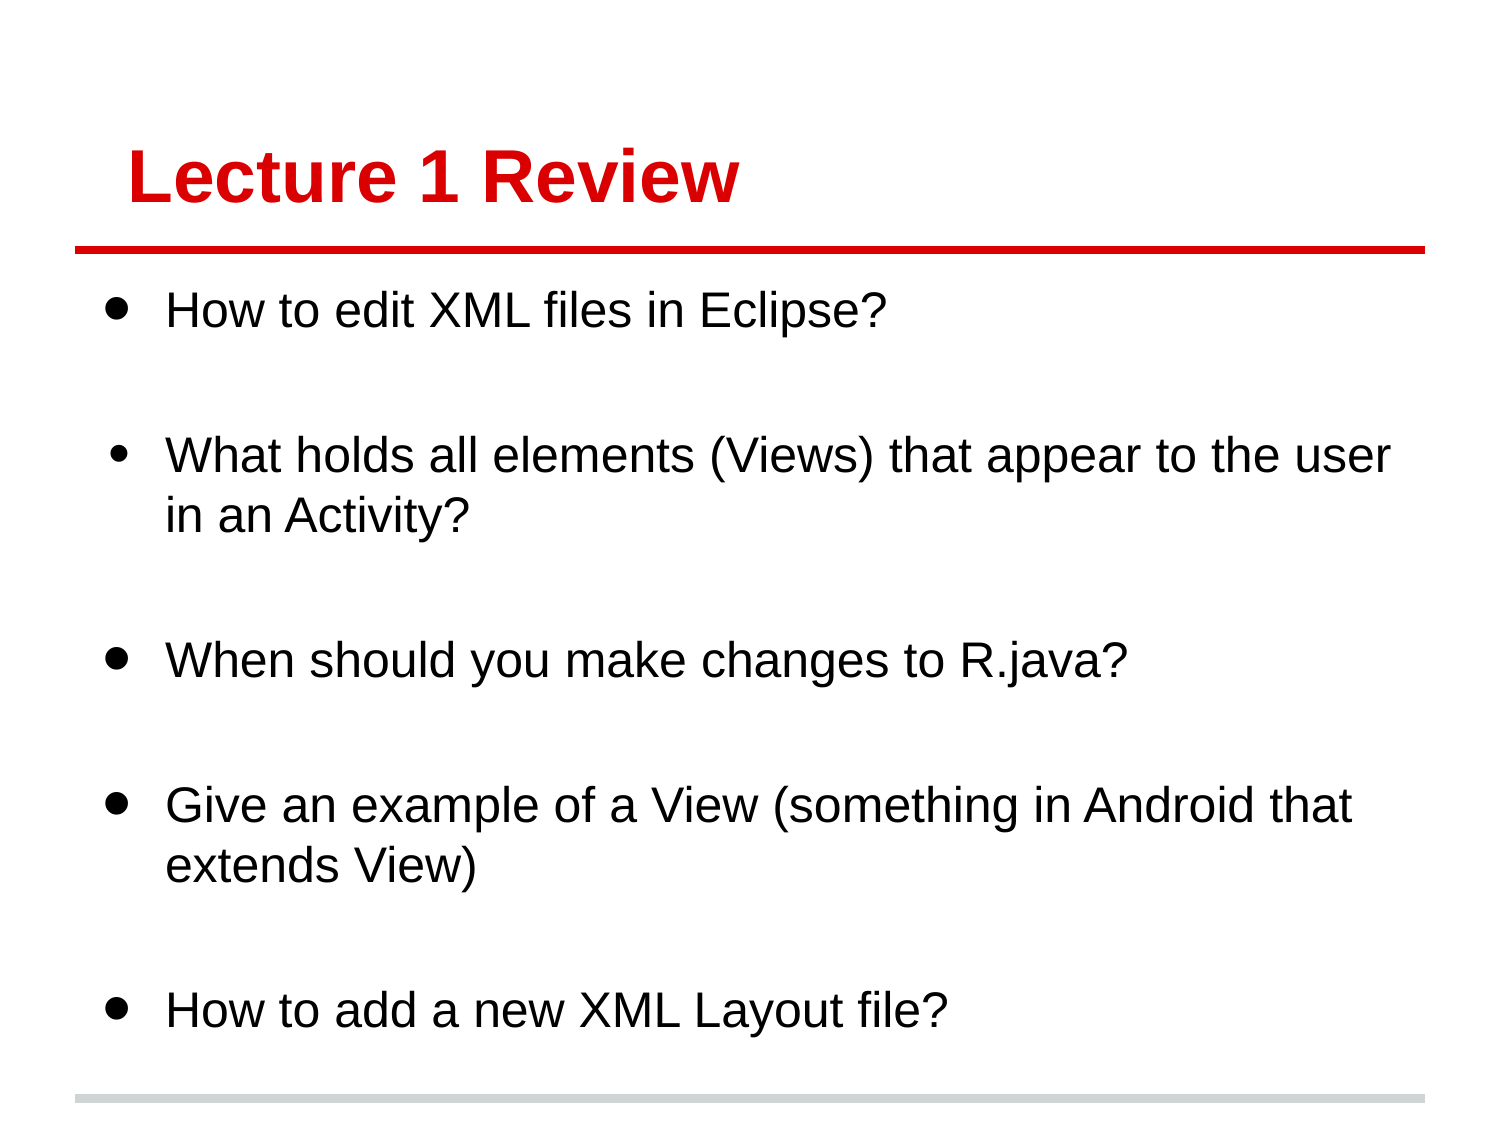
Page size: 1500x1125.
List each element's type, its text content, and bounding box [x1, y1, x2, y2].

title Lecture 1 Review [75, 45, 1425, 233]
list How to edit XML files in Eclipse? What holds all elements (Views) that appear to the user in an Activity? When should you make changes to R.java? Give an example of a View (something in Android that extends View) How to add a new XML Layout file? [75, 262, 1425, 1078]
